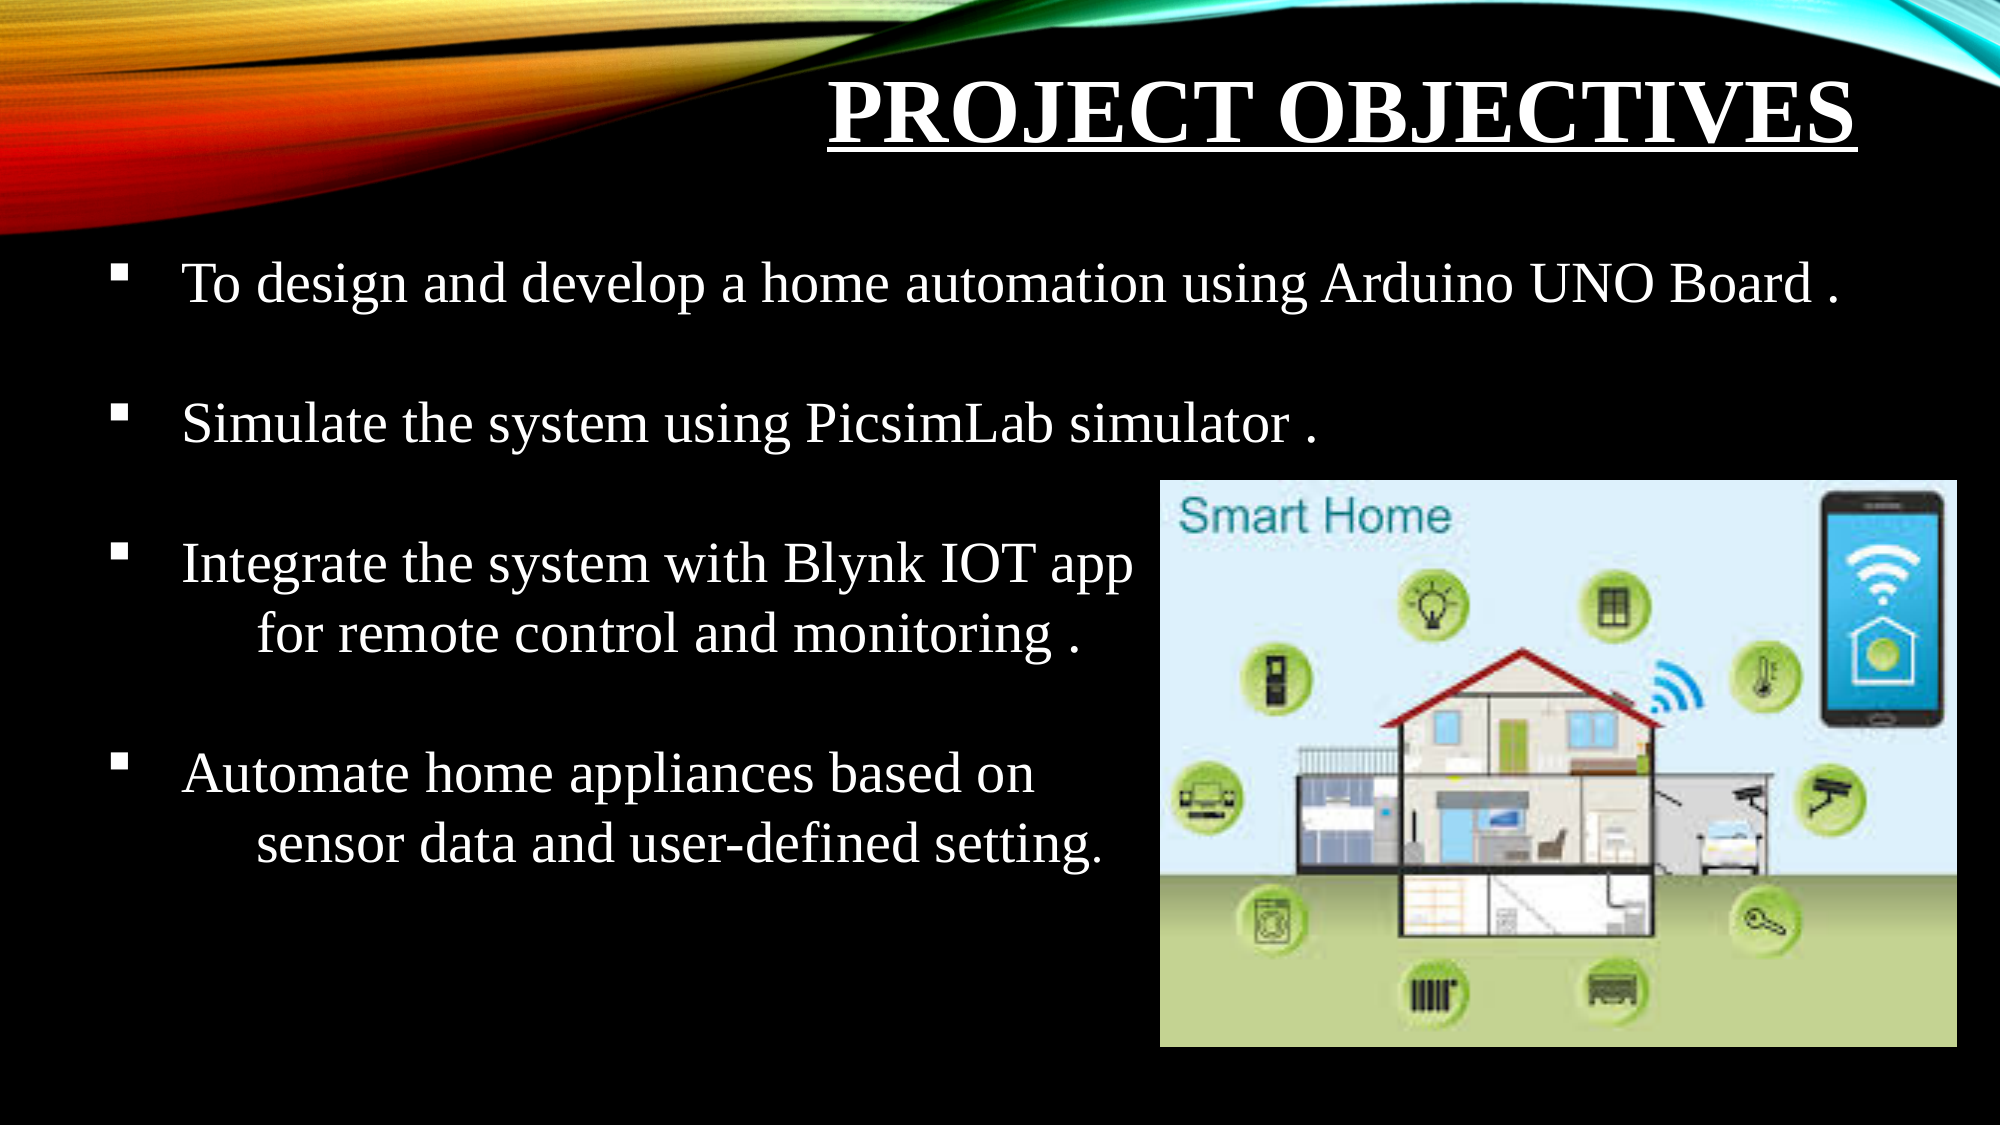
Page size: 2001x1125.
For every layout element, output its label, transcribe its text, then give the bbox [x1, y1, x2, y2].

picture [0, 0, 2000, 237]
text_box To design and develop a home automation using Arduino UNO Board . Simulate the system using PicsimLab simulator . Integrate the system with Blynk IOT app for remote control and monitoring . Automate home appliances based on sensor data and user-defined setting. [91, 236, 1871, 882]
picture [1160, 480, 1957, 1047]
text_box PROJECT OBJECTIVES [670, 42, 2000, 168]
